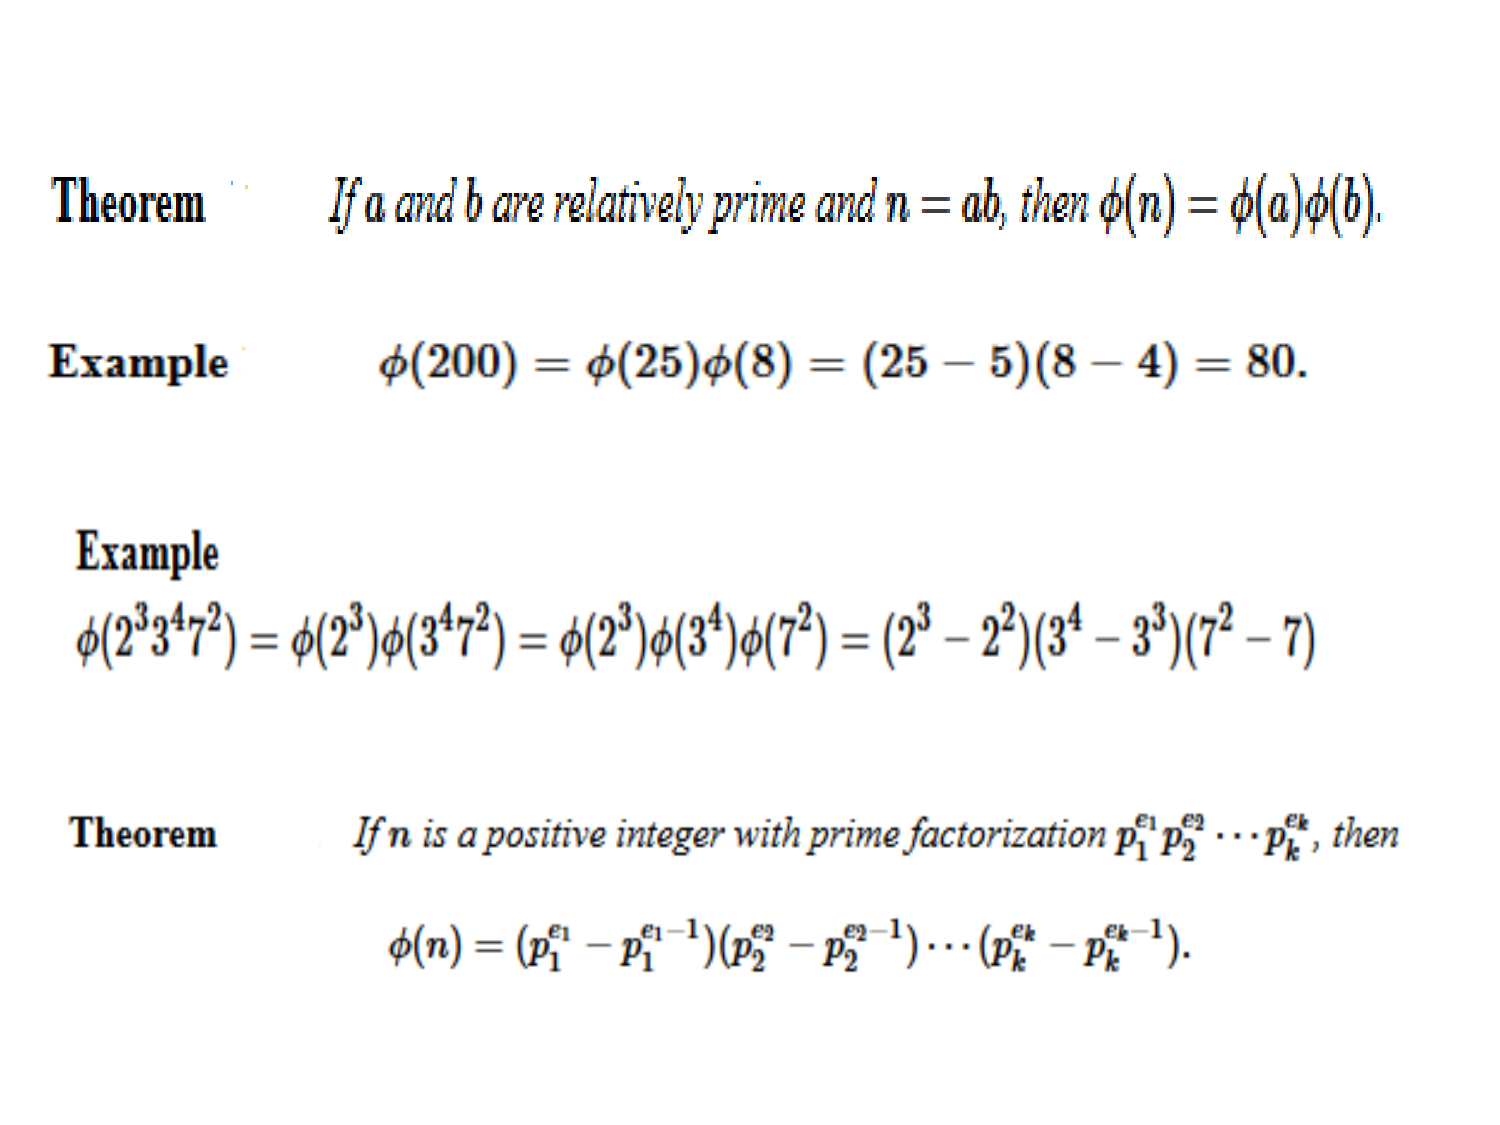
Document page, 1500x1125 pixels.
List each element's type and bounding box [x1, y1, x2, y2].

picture [37, 112, 1388, 276]
picture [37, 312, 1311, 415]
picture [62, 499, 1338, 701]
picture [62, 787, 1413, 1001]
